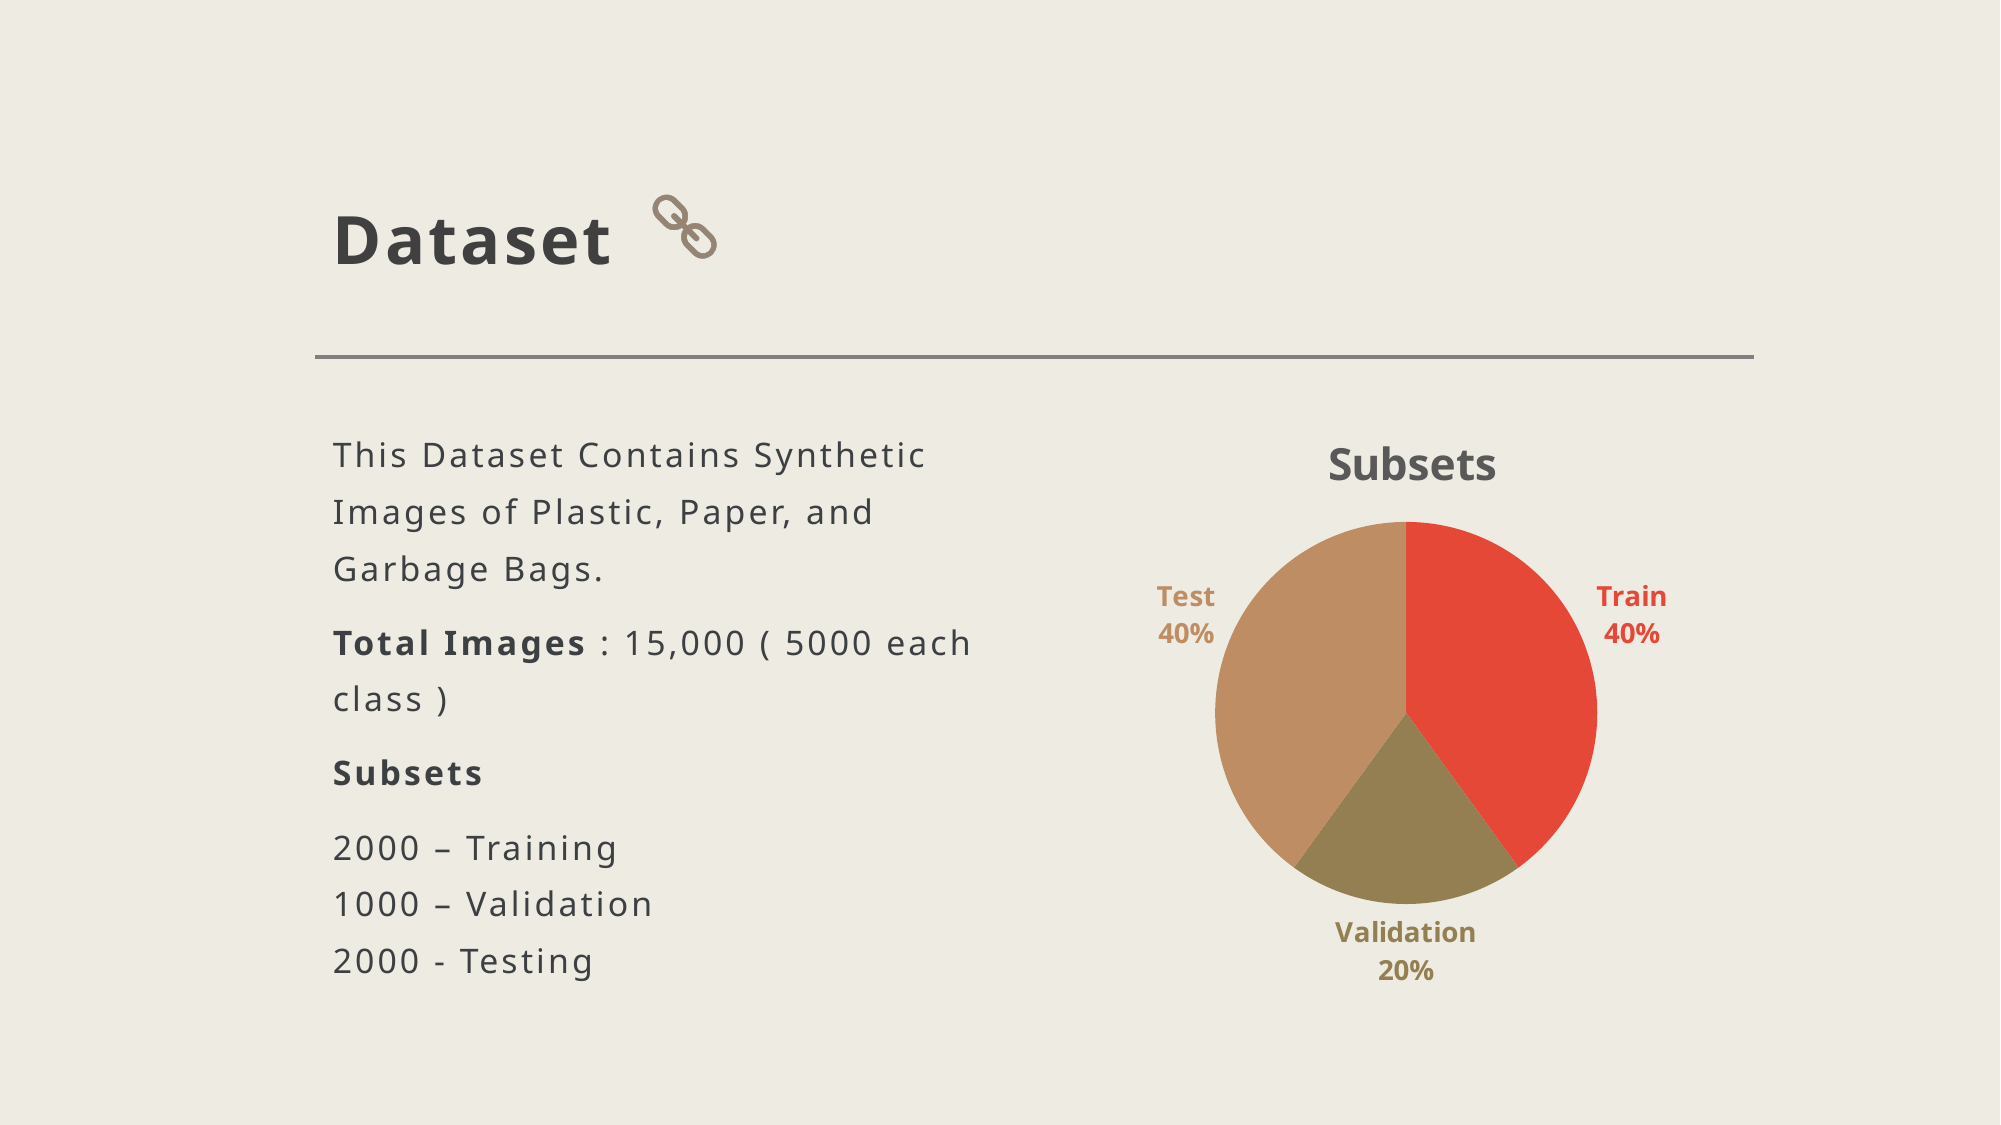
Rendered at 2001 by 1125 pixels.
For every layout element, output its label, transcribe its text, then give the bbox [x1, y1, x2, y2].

picture [640, 182, 729, 271]
chart [1071, 399, 1754, 1001]
title Dataset [315, 72, 1754, 294]
list This Dataset Contains Synthetic Images of Plastic, Paper, and Garbage Bags. Total Images : 15,000 ( 5000 each class ) Subsets 2000 – Training 1000 – Validation 2000 - Testing [315, 399, 998, 1000]
